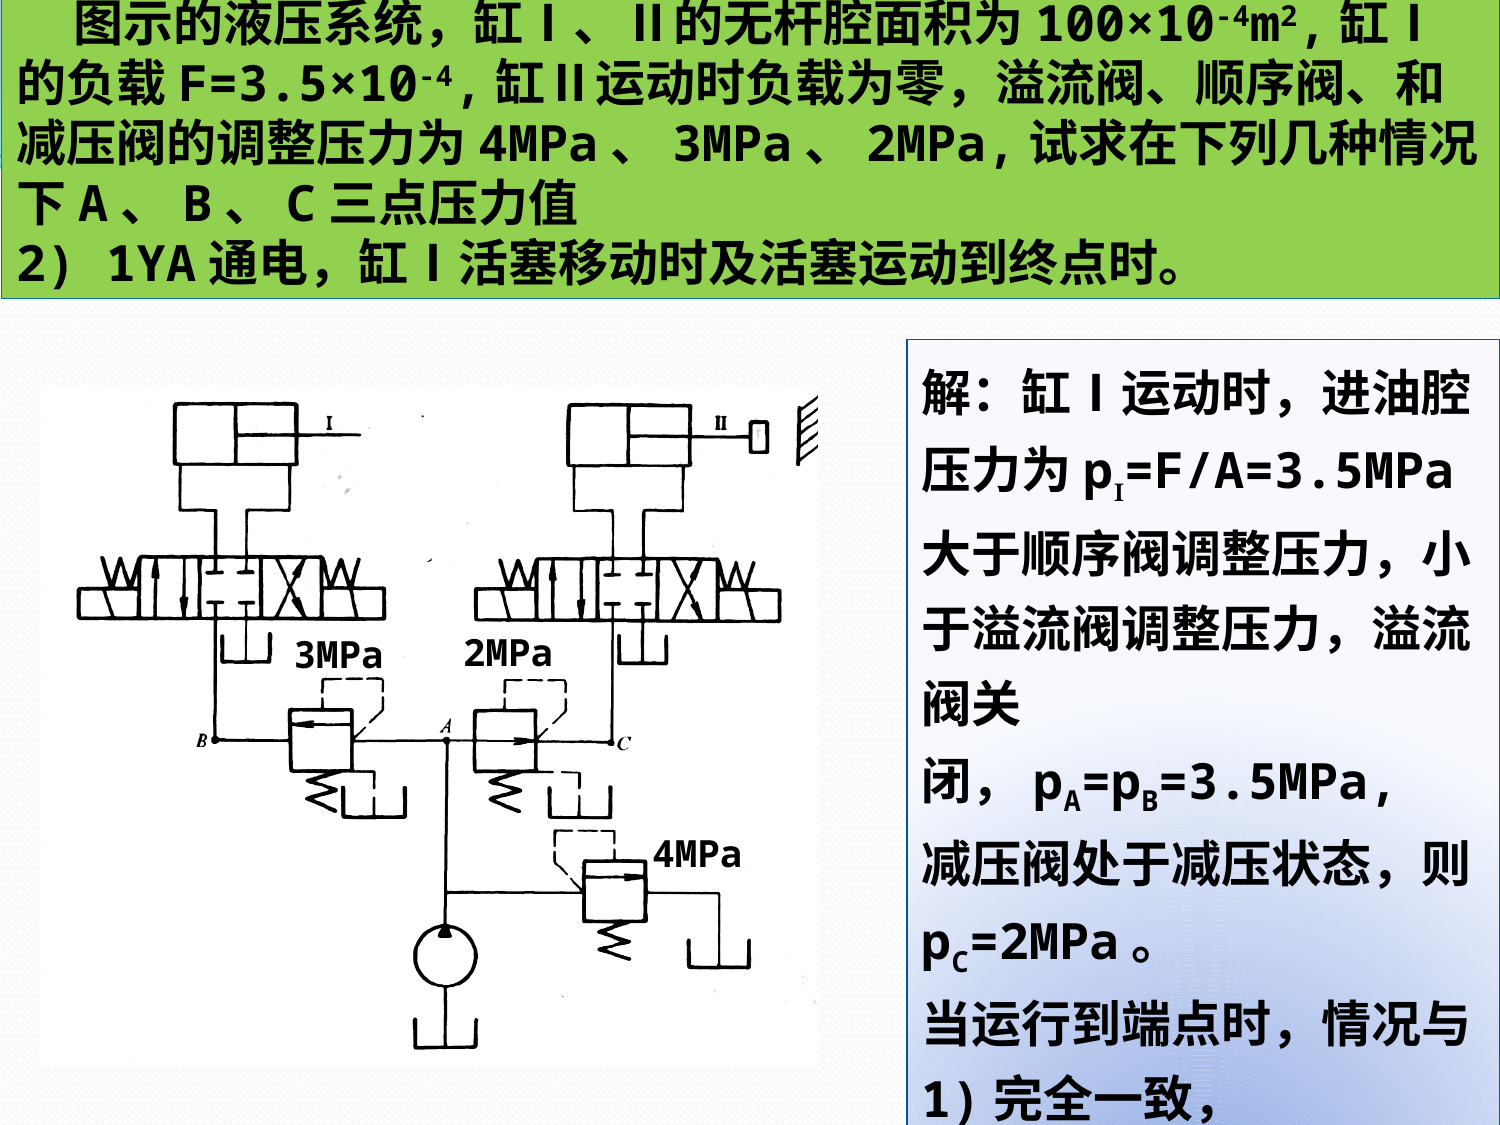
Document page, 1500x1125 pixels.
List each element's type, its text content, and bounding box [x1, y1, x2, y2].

text_box 解：缸Ⅰ运动时，进油腔压力为pⅠ=F/A=3.5MPa 大于顺序阀调整压力，小于溢流阀调整压力，溢流阀关闭，pA=pB=3.5MPa, 减压阀处于减压状态，则pC=2MPa。 当运行到端点时，情况与1)完全一致， pA=pB=4MPa,pC=2MPa [906, 339, 1500, 1125]
picture [40, 385, 818, 1067]
text_box 图示的液压系统，缸Ⅰ、Ⅱ的无杆腔面积为100×10-4m2,缸Ⅰ的负载F=3.5×10-4,缸Ⅱ运动时负载为零，溢流阀、顺序阀、和减压阀的调整压力为4MPa、3MPa、2MPa,试求在下列几种情况下A、B、C三点压力值 2) 1YA通电，缸Ⅰ活塞移动时及活塞运动到终点时。 [1, 0, 1500, 299]
